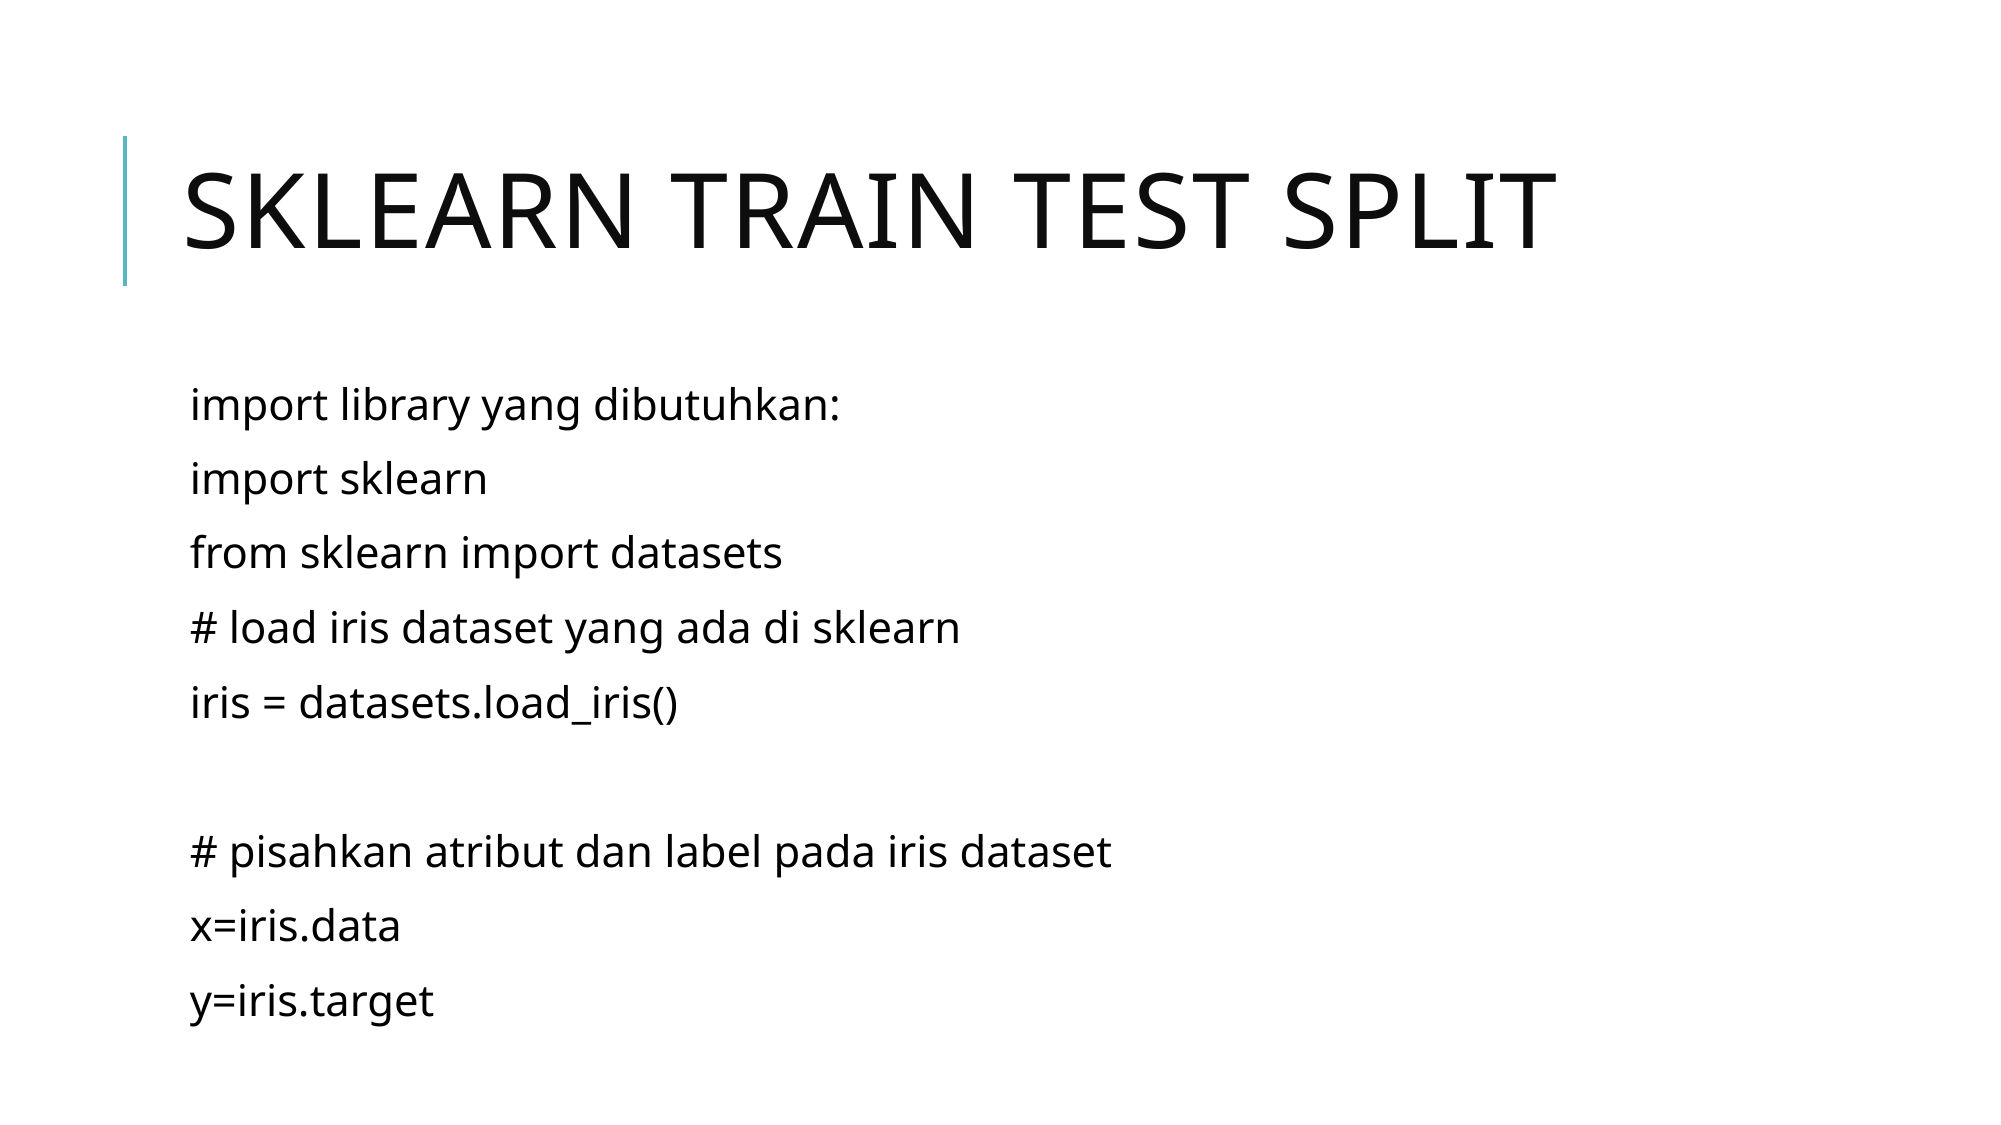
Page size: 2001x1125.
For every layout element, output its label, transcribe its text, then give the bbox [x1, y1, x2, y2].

title SKLearn Train Test Split [168, 96, 1763, 342]
list import library yang dibutuhkan: import sklearn from sklearn import datasets # load iris dataset yang ada di sklearn iris = datasets.load_iris() # pisahkan atribut dan label pada iris dataset x=iris.data y=iris.target [168, 375, 1763, 1035]
